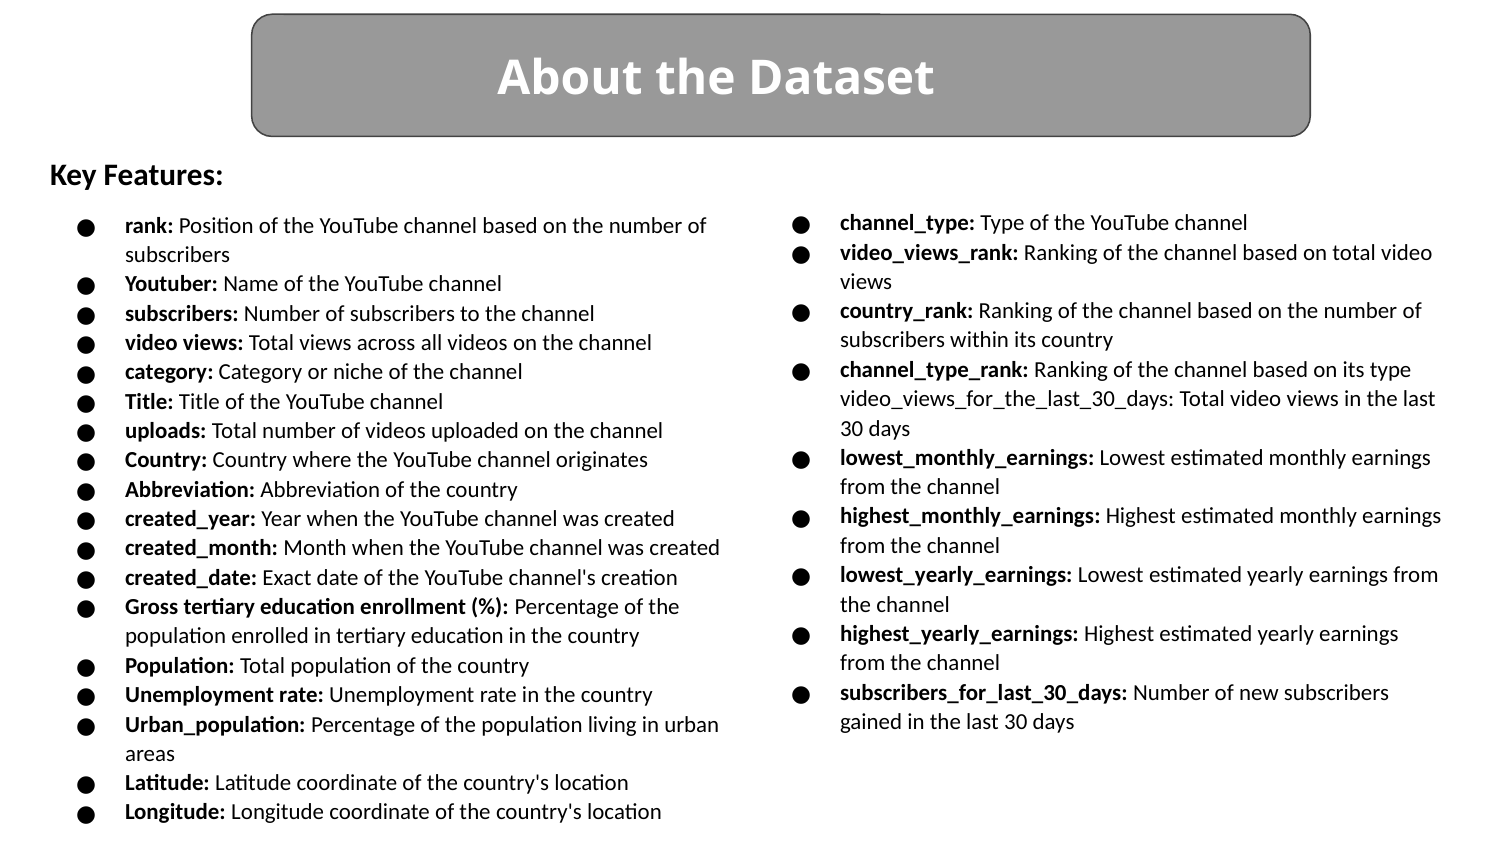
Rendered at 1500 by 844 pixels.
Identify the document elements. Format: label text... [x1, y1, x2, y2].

text_box Key Features: rank: Position of the YouTube channel based on the number of subscribers Youtuber: Name of the YouTube channel subscribers: Number of subscribers to the channel video views: Total views across all videos on the channel category: Category or niche of the channel Title: Title of the YouTube channel uploads: Total number of videos uploaded on the channel Country: Country where the YouTube channel originates Abbreviation: Abbreviation of the country created_year: Year when the YouTube channel was created created_month: Month when the YouTube channel was created created_date: Exact date of the YouTube channel's creation Gross tertiary education enrollment (%): Percentage of the population enrolled in tertiary education in the country Population: Total population of the country Unemployment rate: Unemployment rate in the country Urban_population: Percentage of the population living in urban areas Latitude: Latitude coordinate of the country's location Longitude: Longitude coordinate of the country's location [35, 136, 750, 844]
text_box About the Dataset [251, 14, 1311, 137]
text_box channel_type: Type of the YouTube channel video_views_rank: Ranking of the channel based on total video views country_rank: Ranking of the channel based on the number of subscribers within its country channel_type_rank: Ranking of the channel based on its type video_views_for_the_last_30_days: Total video views in the last 30 days lowest_monthly_earnings: Lowest estimated monthly earnings from the channel highest_monthly_earnings: Highest estimated monthly earnings from the channel lowest_yearly_earnings: Lowest estimated yearly earnings from the channel highest_yearly_earnings: Highest estimated yearly earnings from the channel subscribers_for_last_30_days: Number of new subscribers gained in the last 30 days [749, 190, 1463, 844]
